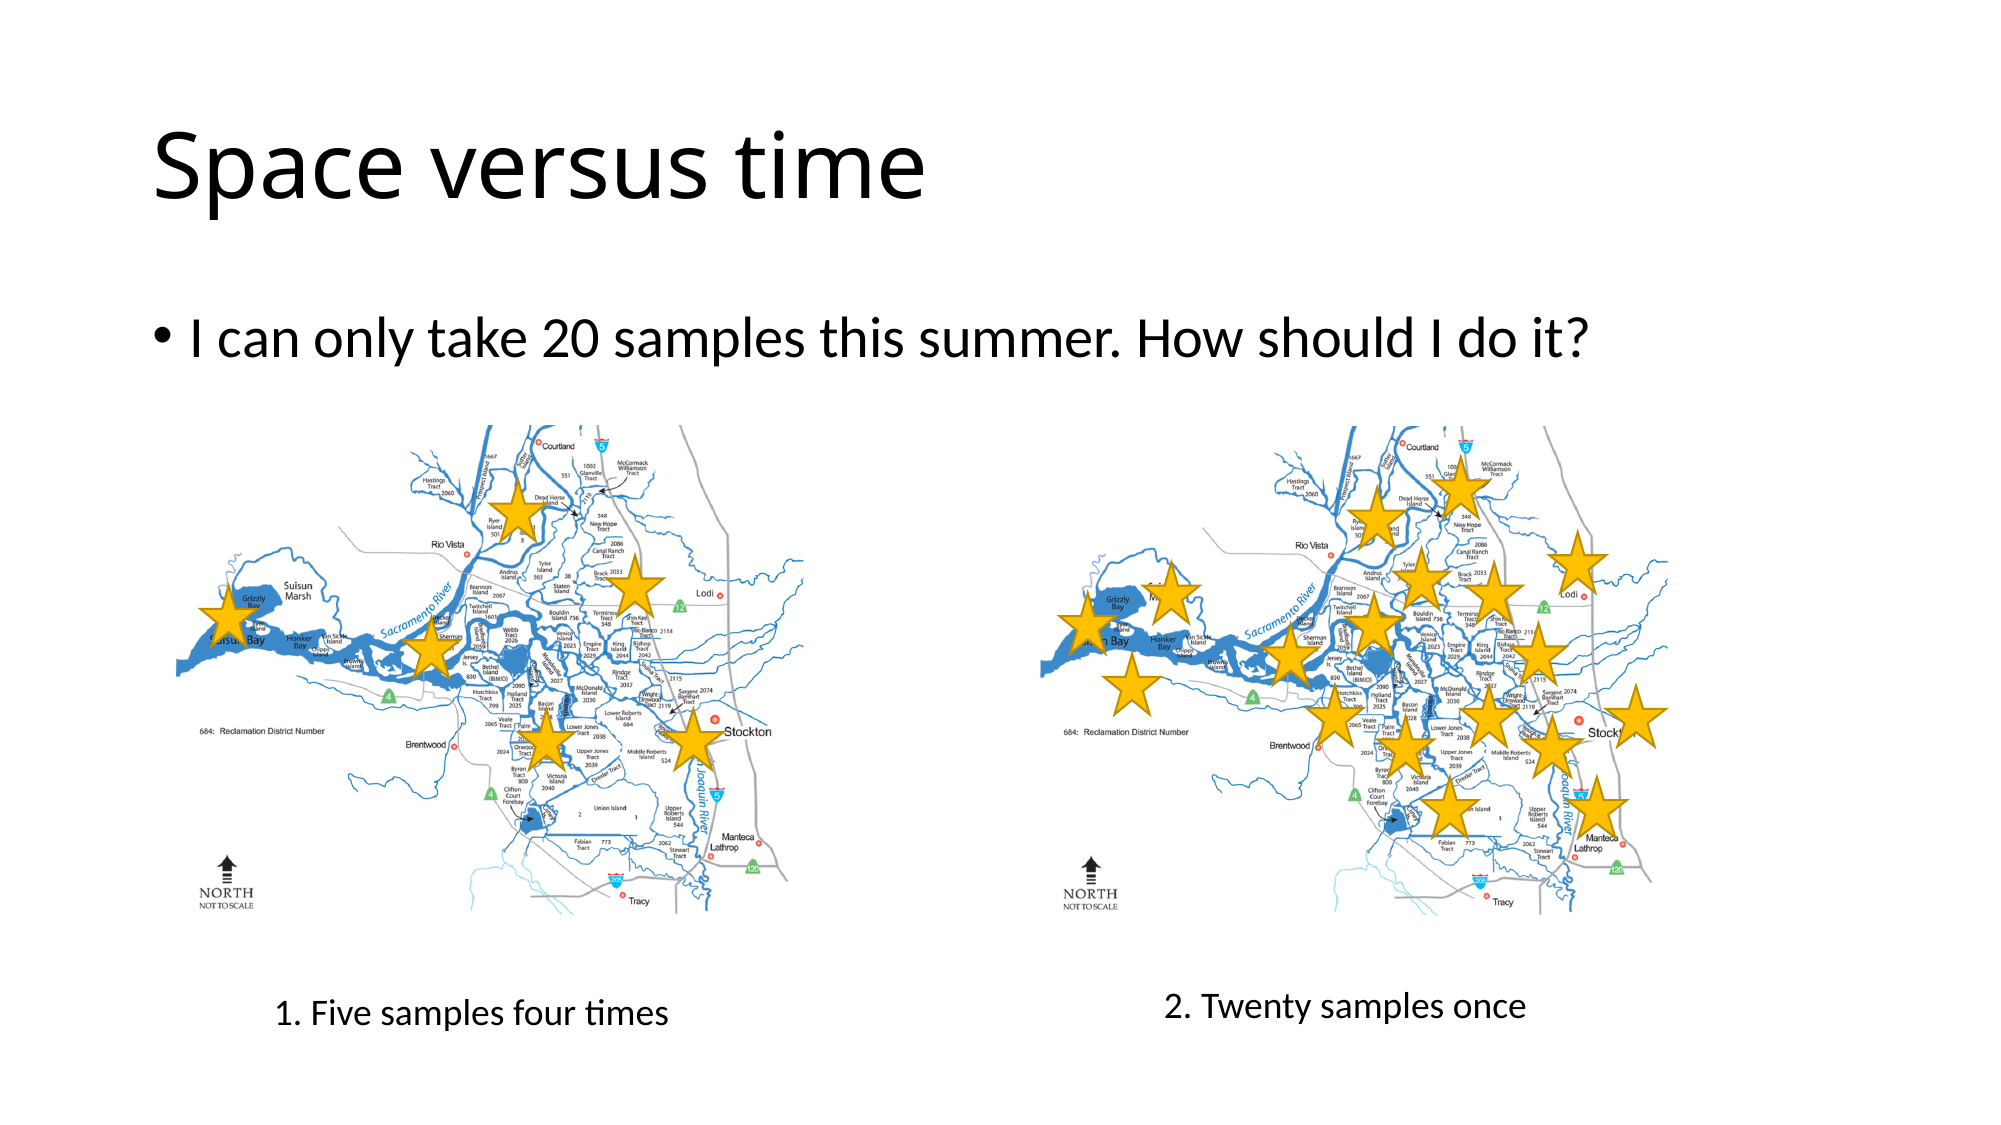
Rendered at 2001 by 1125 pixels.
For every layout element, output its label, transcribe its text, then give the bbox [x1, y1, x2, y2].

picture [1040, 426, 1668, 932]
title Space versus time [137, 59, 1863, 278]
picture [176, 425, 804, 931]
list I can only take 20 samples this summer. How should I do it? [137, 299, 1863, 404]
text_box 1. Five samples four times [259, 980, 685, 1040]
text_box 2. Twenty samples once [1149, 973, 1543, 1033]
